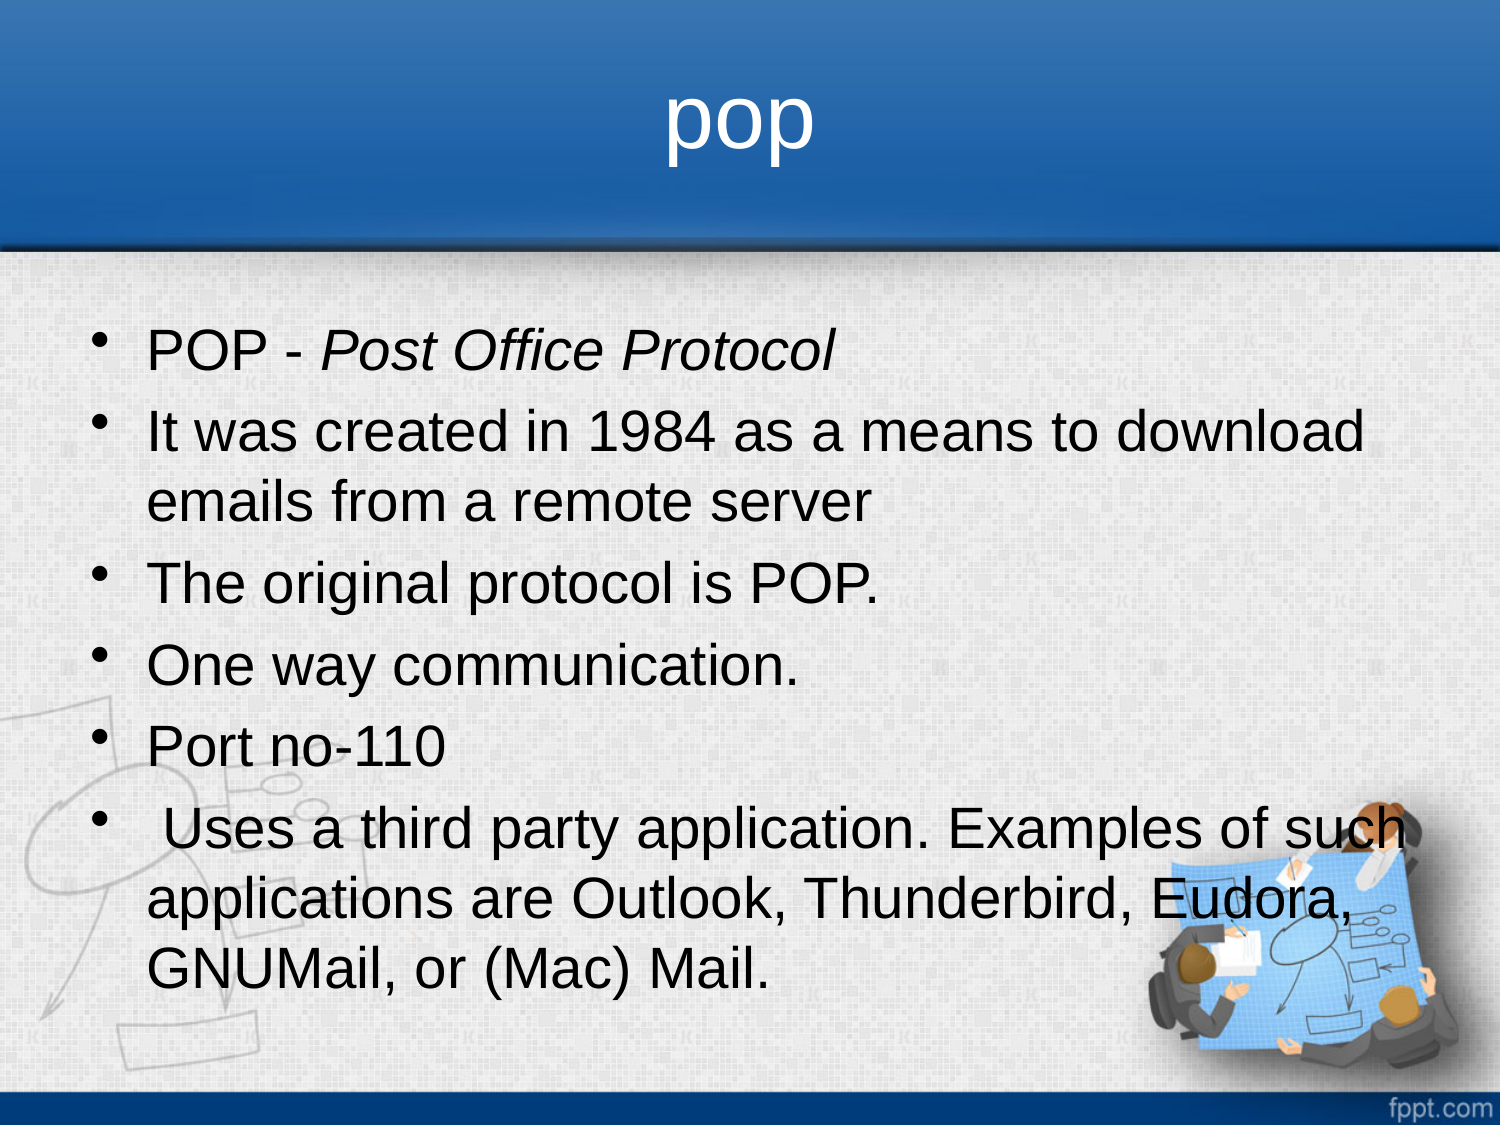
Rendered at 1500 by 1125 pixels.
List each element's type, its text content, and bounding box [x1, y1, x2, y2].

list POP - Post Office Protocol It was created in 1984 as a means to download emails from a remote server The original protocol is POP. One way communication. Port no-110 Uses a third party application. Examples of such applications are Outlook, Thunderbird, Eudora, GNUMail, or (Mac) Mail. [74, 304, 1426, 1048]
picture [0, 0, 1500, 1125]
title pop [64, 30, 1416, 193]
